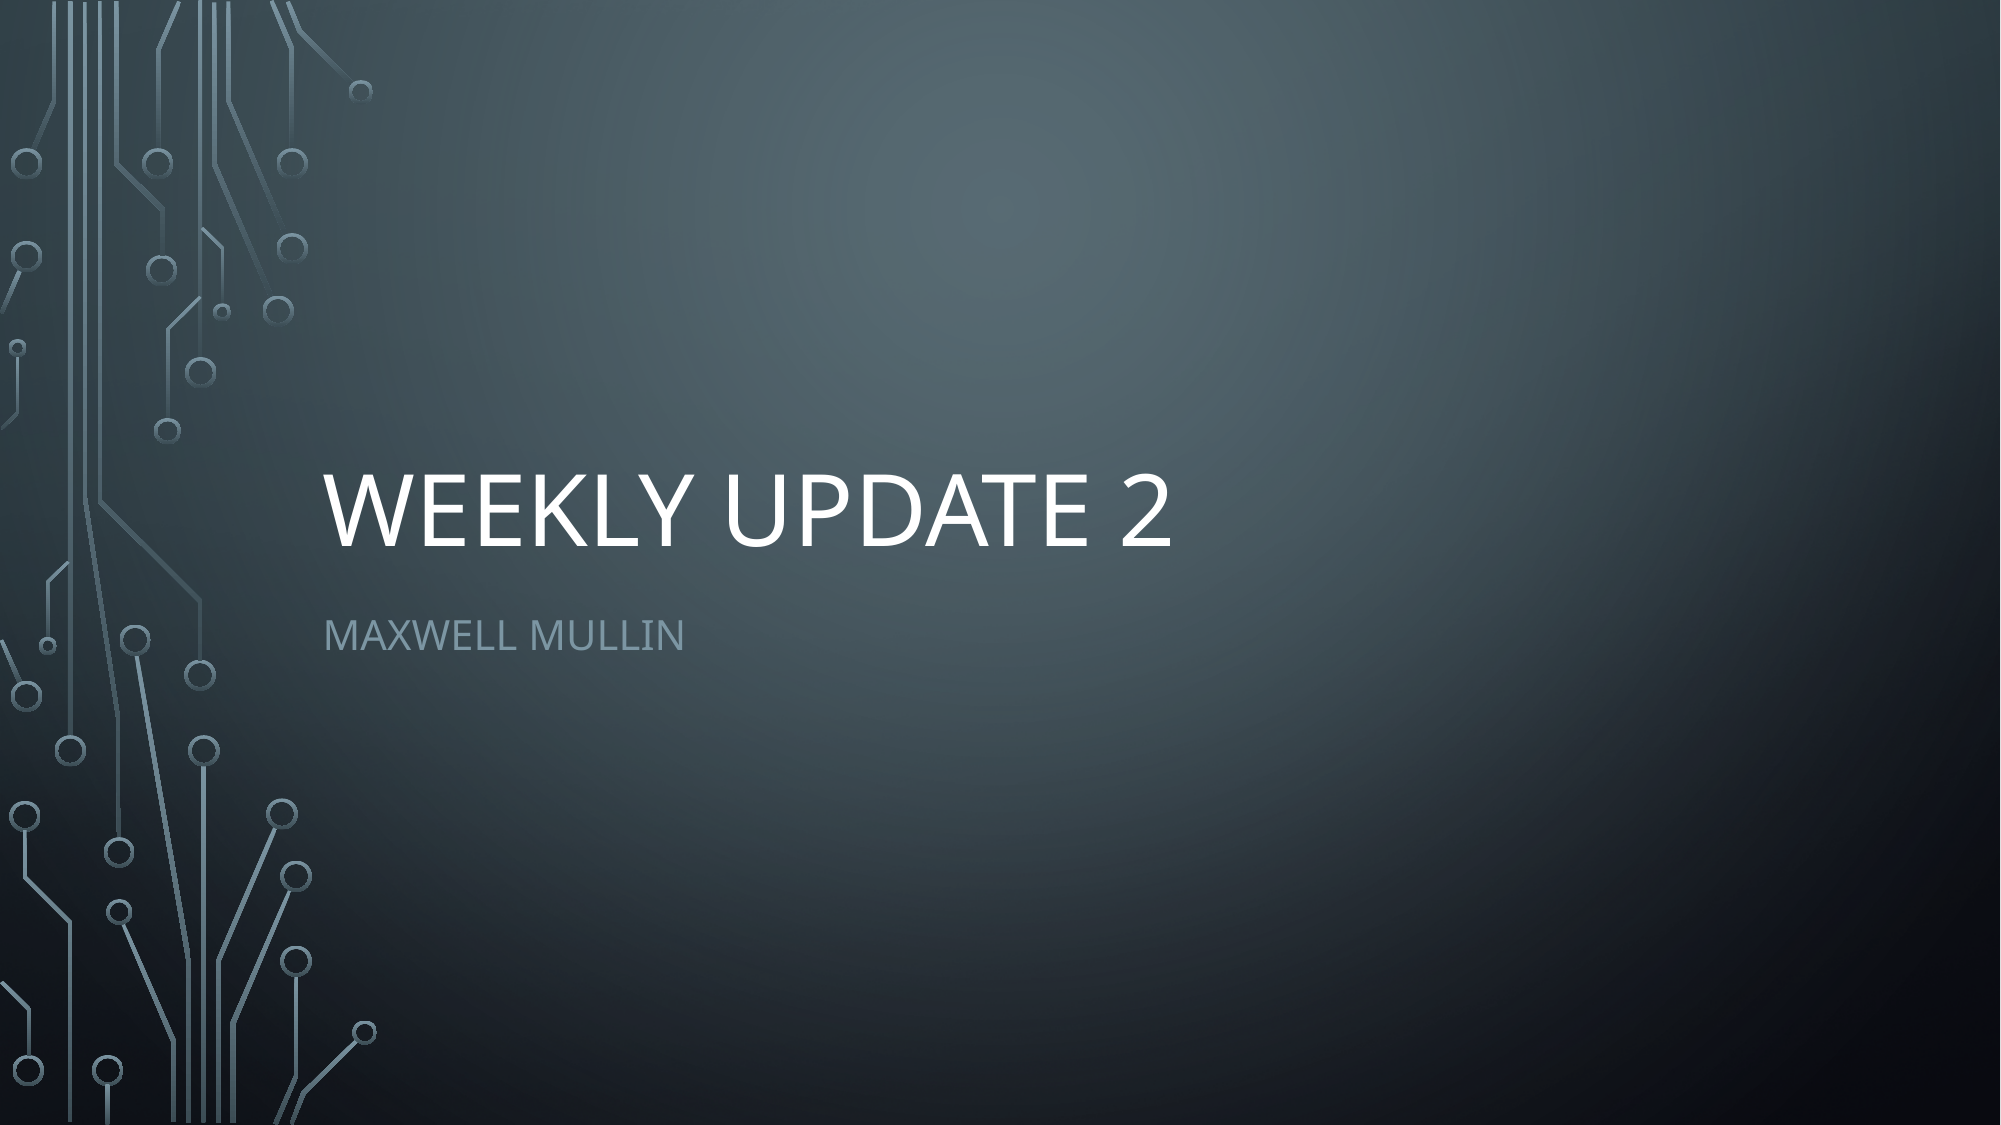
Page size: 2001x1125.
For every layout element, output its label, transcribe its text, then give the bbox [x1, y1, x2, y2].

subtitle Maxwell Mullin [307, 590, 1750, 863]
title Weekly update 2 [307, 184, 1750, 576]
